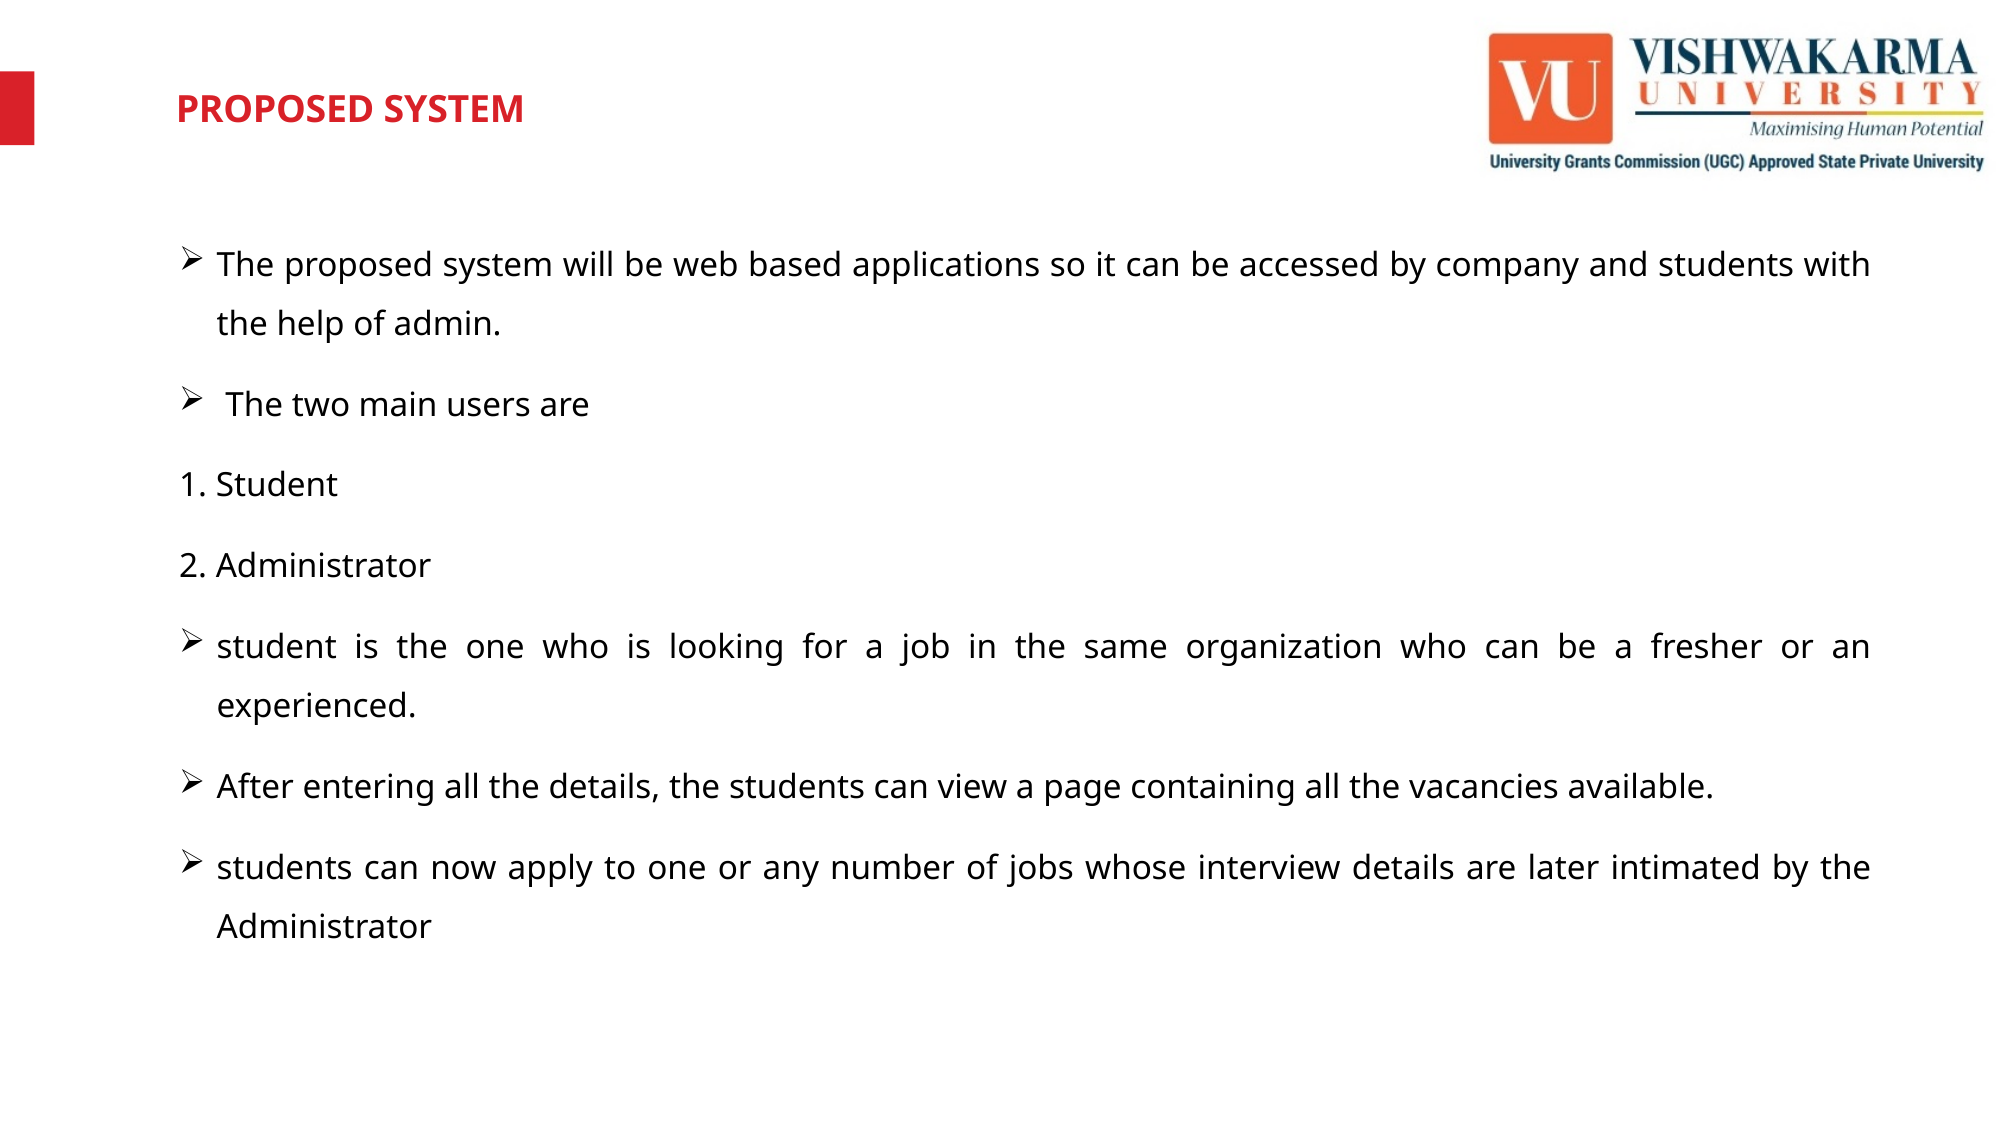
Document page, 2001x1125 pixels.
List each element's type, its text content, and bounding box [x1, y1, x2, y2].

list The proposed system will be web based applications so it can be accessed by company and students with the help of admin. The two main users are 1. Student 2. Administrator student is the one who is looking for a job in the same organization who can be a fresher or an experienced. After entering all the details, the students can view a page containing all the vacancies available. students can now apply to one or any number of jobs whose interview details are later intimated by the Administrator [164, 215, 1890, 984]
text_box [0, 71, 35, 146]
text_box PROPOSED SYSTEM [161, 78, 550, 138]
picture [1456, 0, 2000, 194]
